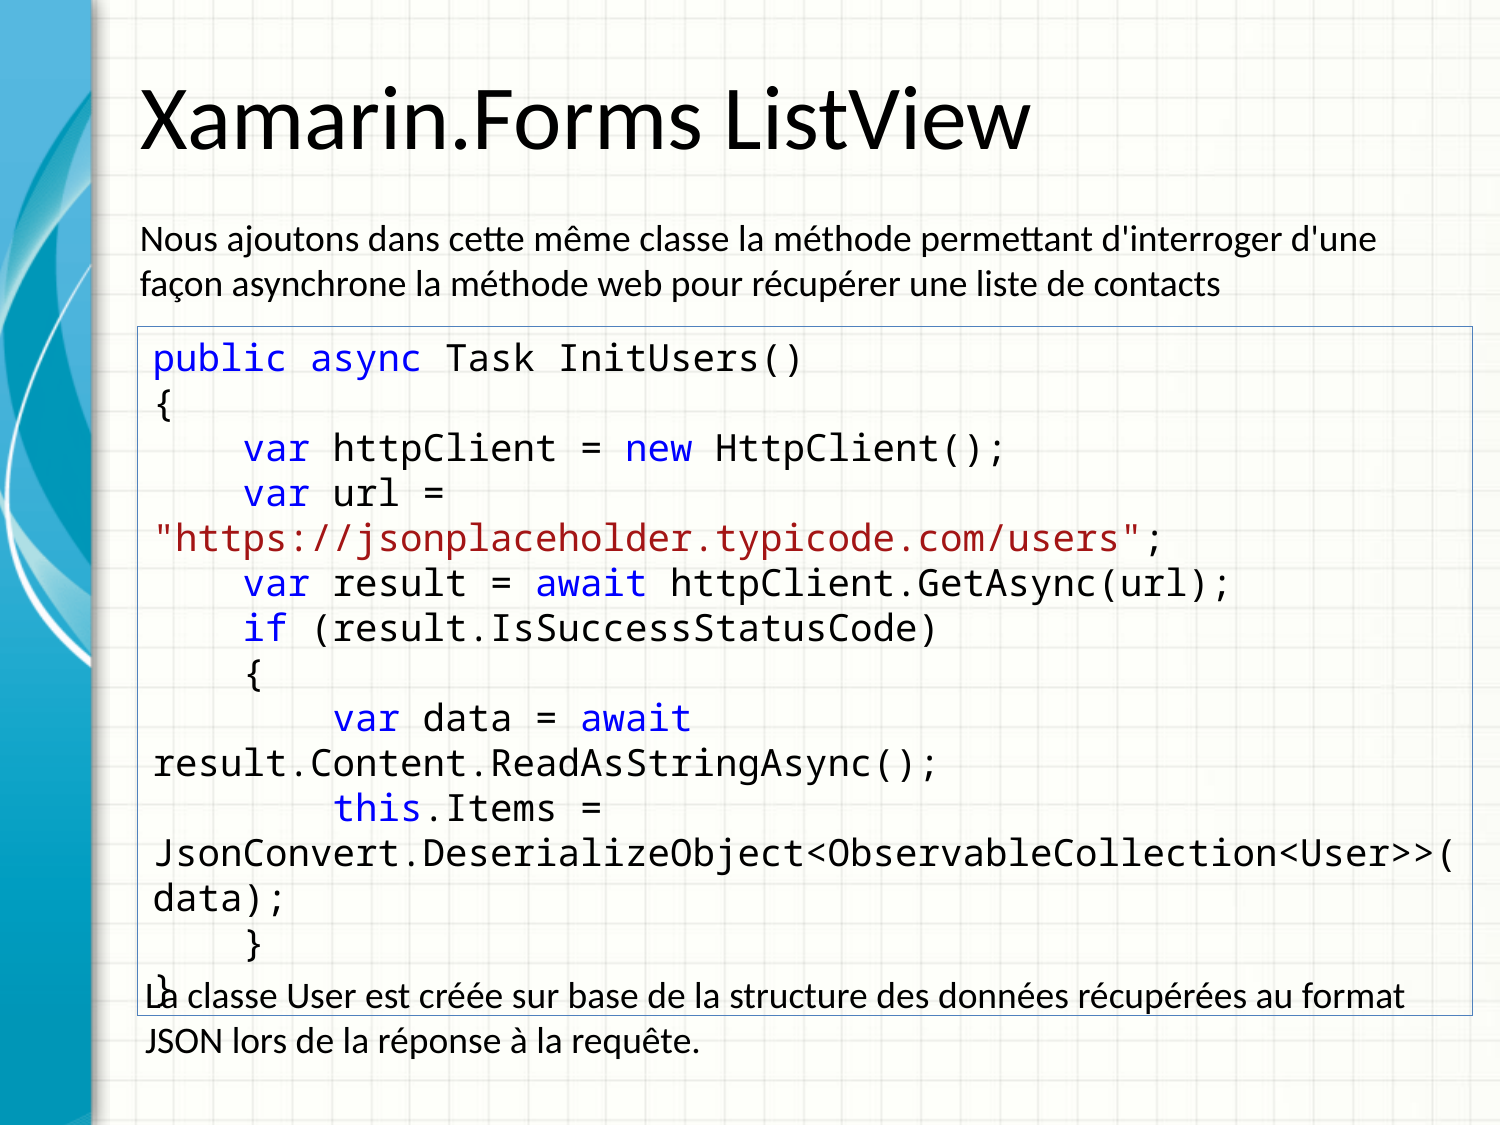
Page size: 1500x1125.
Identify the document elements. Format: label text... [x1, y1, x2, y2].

text_box Nous ajoutons dans cette même classe la méthode permettant d'interroger d'une façon asynchrone la méthode web pour récupérer une liste de contacts [125, 206, 1471, 312]
text_box public async Task InitUsers() { var httpClient = new HttpClient(); var url = "https://jsonplaceholder.typicode.com/users"; var result = await httpClient.GetAsync(url); if (result.IsSuccessStatusCode) { var data = await result.Content.ReadAsStringAsync(); this.Items = JsonConvert.DeserializeObject<ObservableCollection<User>>(data); } } [137, 326, 1473, 1016]
picture [0, 0, 1500, 1125]
text_box La classe User est créée sur base de la structure des données récupérées au format JSON lors de la réponse à la requête. [130, 964, 1466, 1069]
title Xamarin.Forms ListView [125, 19, 1450, 206]
